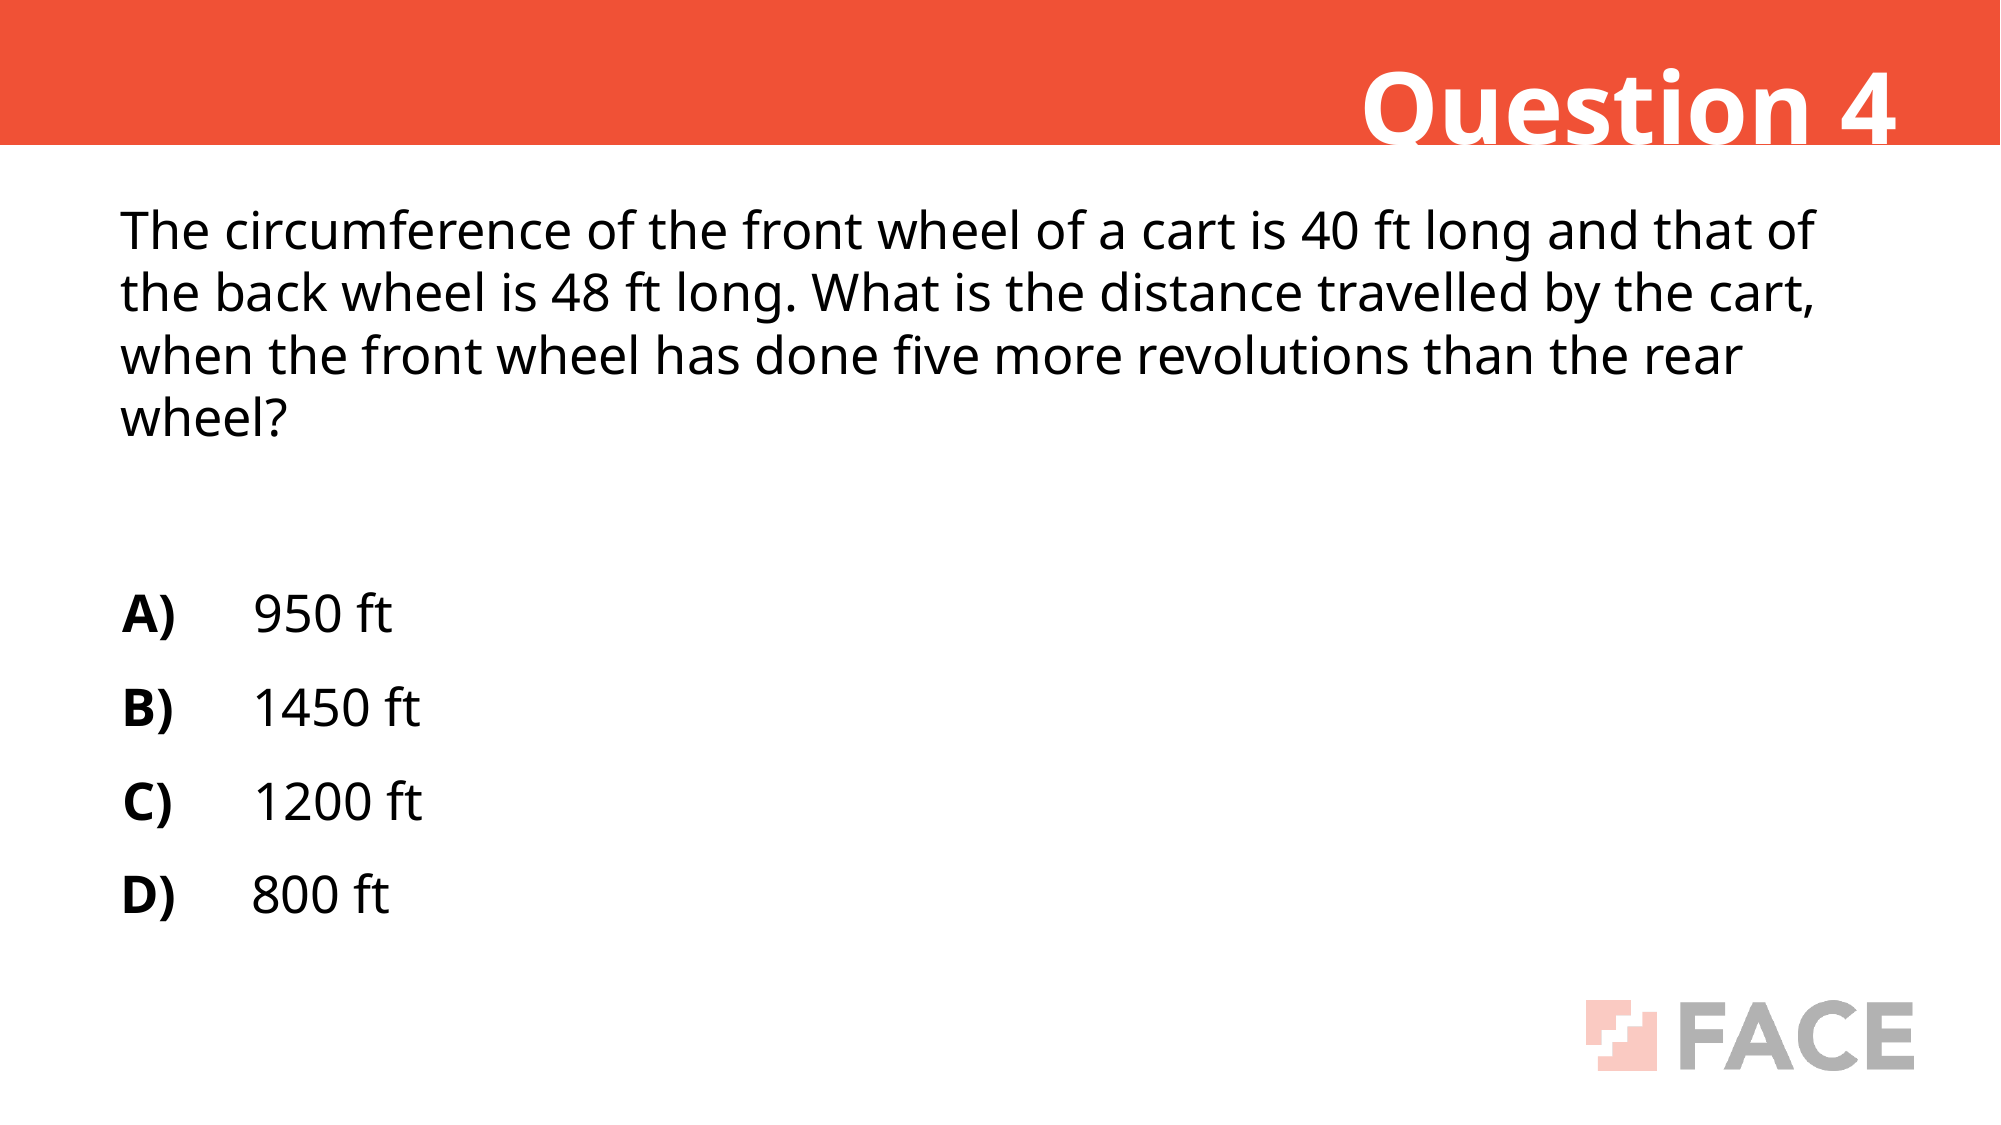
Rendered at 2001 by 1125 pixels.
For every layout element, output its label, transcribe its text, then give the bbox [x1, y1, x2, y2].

text_box 1200 ft [238, 730, 1896, 839]
text_box 800 ft [236, 822, 1893, 932]
text_box B) [106, 635, 221, 745]
text_box C) [107, 730, 223, 839]
picture [1586, 1000, 1914, 1072]
text_box 1450 ft [237, 635, 1894, 745]
text_box A) [107, 541, 223, 651]
text_box 950 ft [238, 541, 1896, 651]
text_box The circumference of the front wheel of a cart is 40 ft long and that of the back wheel is 48 ft long. What is the distance travelled by the cart, when the front wheel has done five more revolutions than the rear wheel? [105, 189, 1895, 455]
text_box D) [105, 822, 220, 932]
text_box Question 4 [638, 37, 1914, 173]
text_box [0, 0, 2000, 145]
